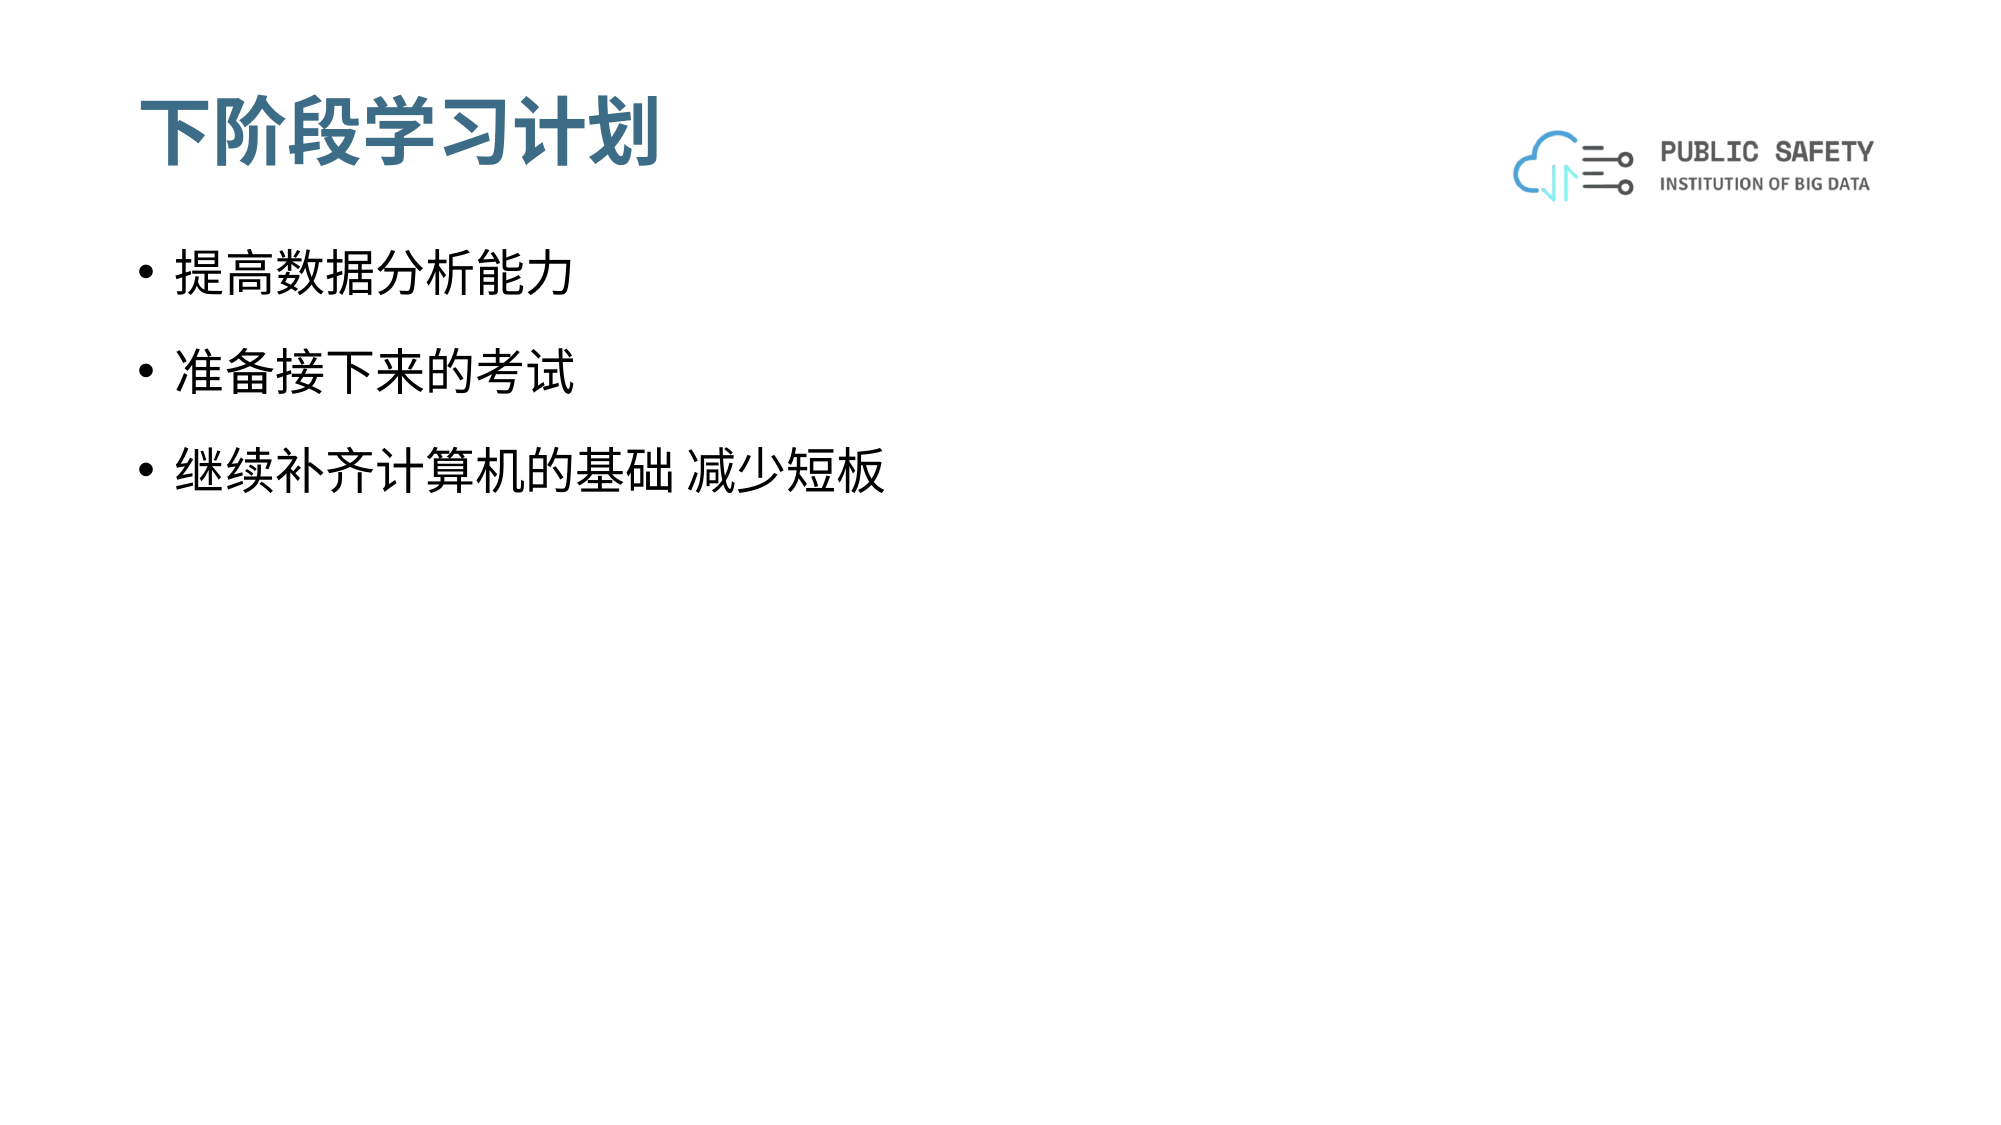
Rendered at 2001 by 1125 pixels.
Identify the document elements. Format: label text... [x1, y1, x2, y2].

title 下阶段学习计划 [137, 59, 1863, 201]
list 提高数据分析能力 准备接下来的考试 继续补齐计算机的基础 减少短板 [137, 223, 1863, 1014]
picture [1471, 109, 1924, 223]
